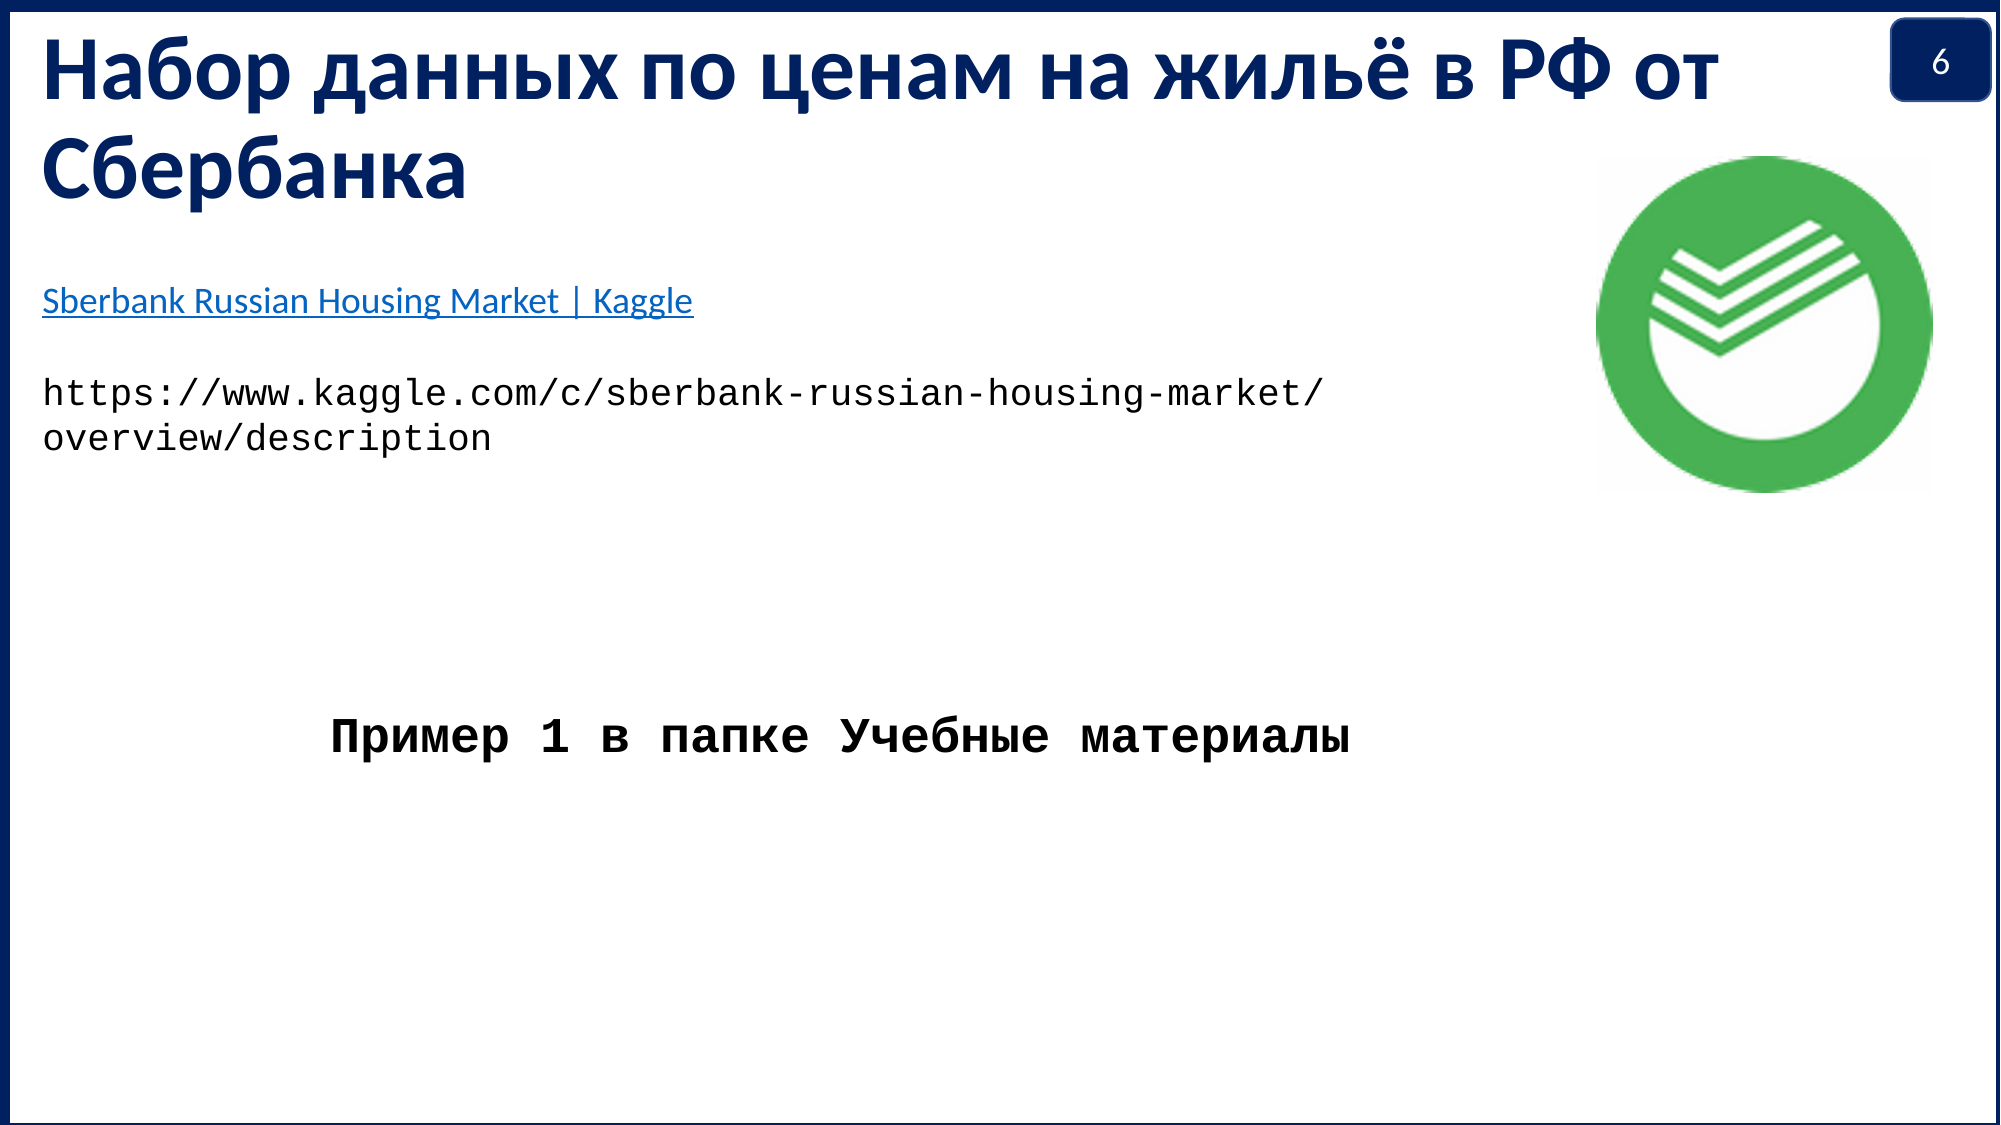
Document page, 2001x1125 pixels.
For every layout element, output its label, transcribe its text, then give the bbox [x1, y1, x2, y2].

text_box Sberbank Russian Housing Market | Kaggle [27, 268, 1040, 329]
picture [1596, 156, 1933, 493]
text_box [2, 4, 2000, 1125]
text_box https://www.kaggle.com/c/sberbank-russian-housing-market/overview/description [27, 361, 1477, 466]
text_box Пример 1 в папке Учебные материалы [315, 694, 1765, 770]
